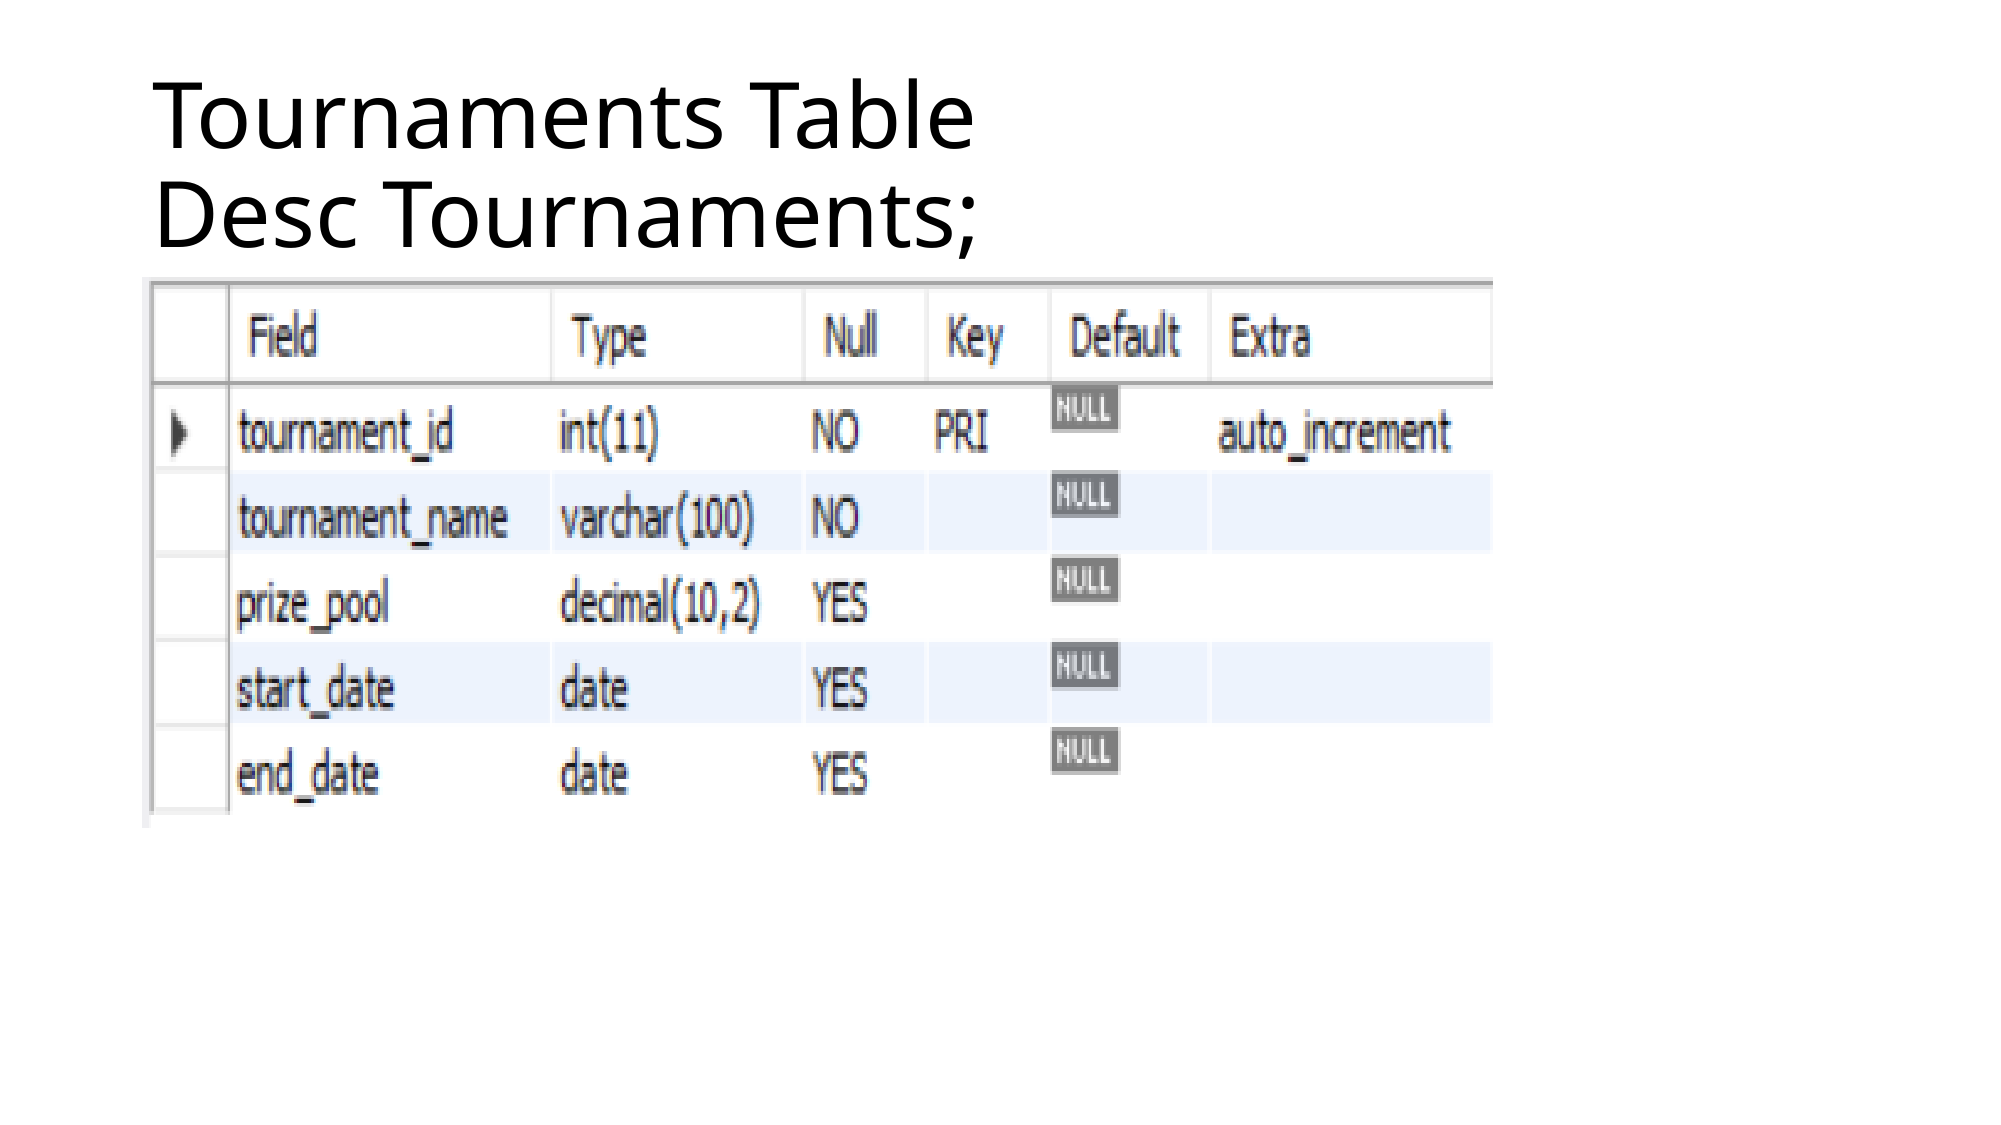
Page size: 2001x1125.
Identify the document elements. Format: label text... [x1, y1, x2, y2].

title Tournaments Table Desc Tournaments; [137, 59, 1863, 278]
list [142, 277, 1493, 828]
